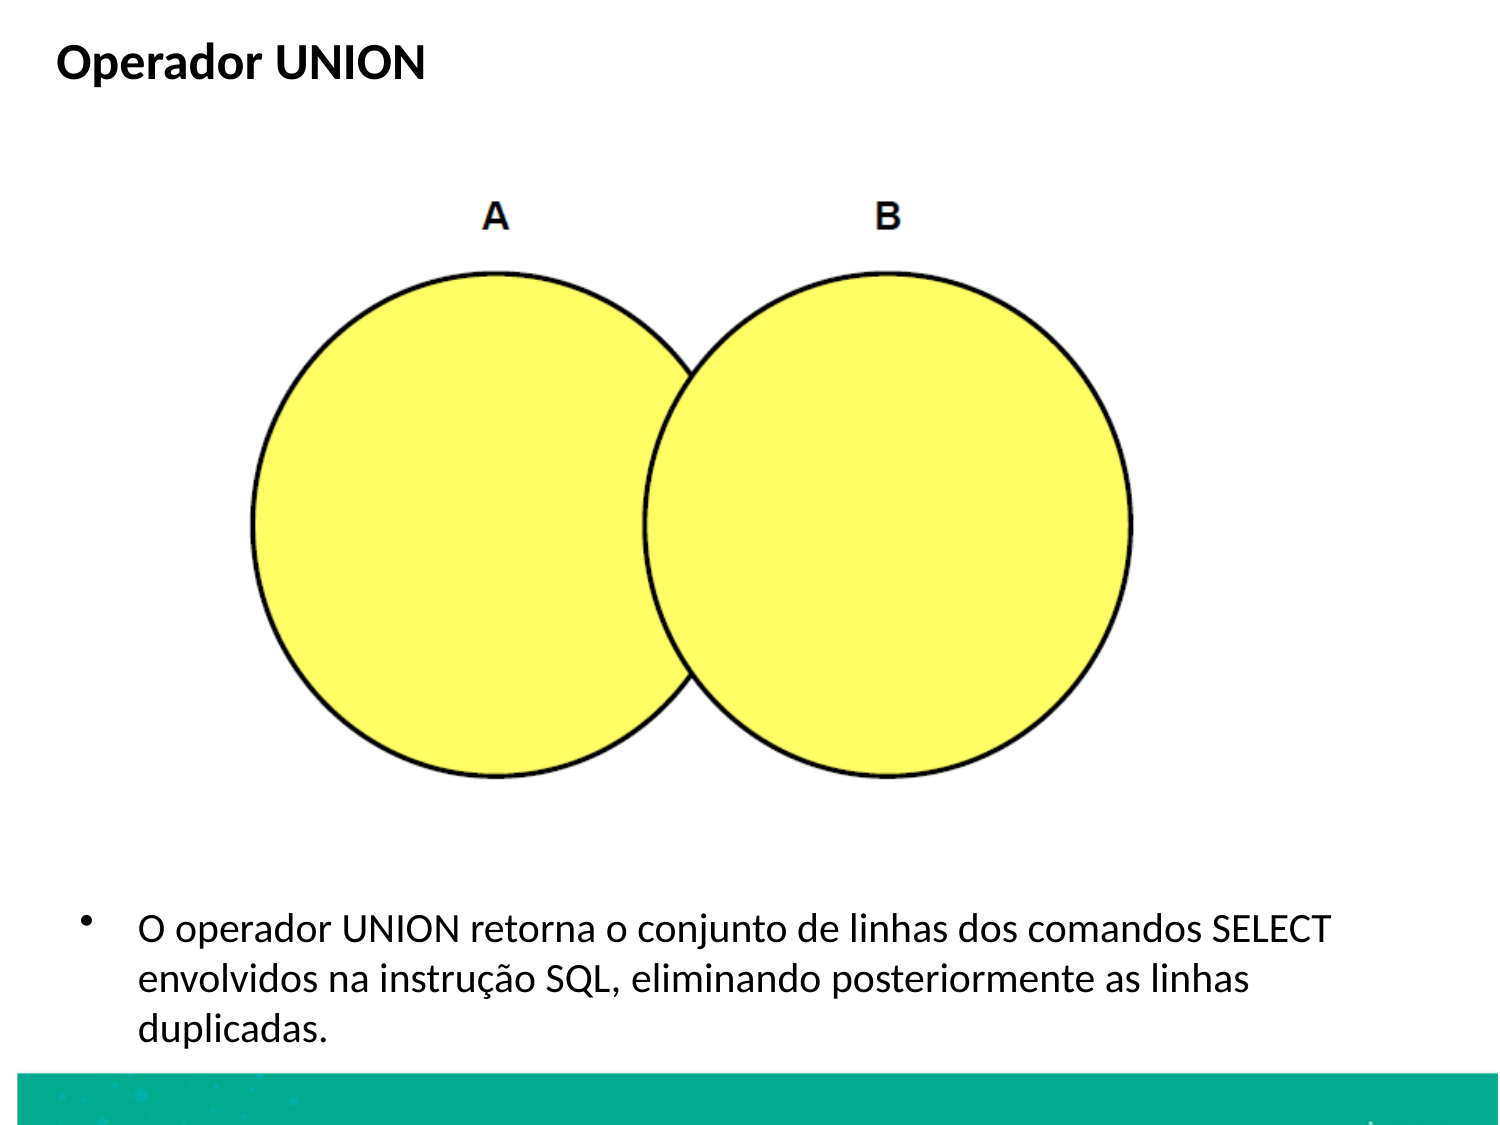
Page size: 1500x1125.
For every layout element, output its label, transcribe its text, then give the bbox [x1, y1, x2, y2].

picture [2, 0, 1498, 1125]
title Operador UNION [41, 26, 1392, 98]
text_box O operador UNION retorna o conjunto de linhas dos comandos SELECT envolvidos na instrução SQL, eliminando posteriormente as linhas duplicadas. [64, 893, 1376, 1051]
